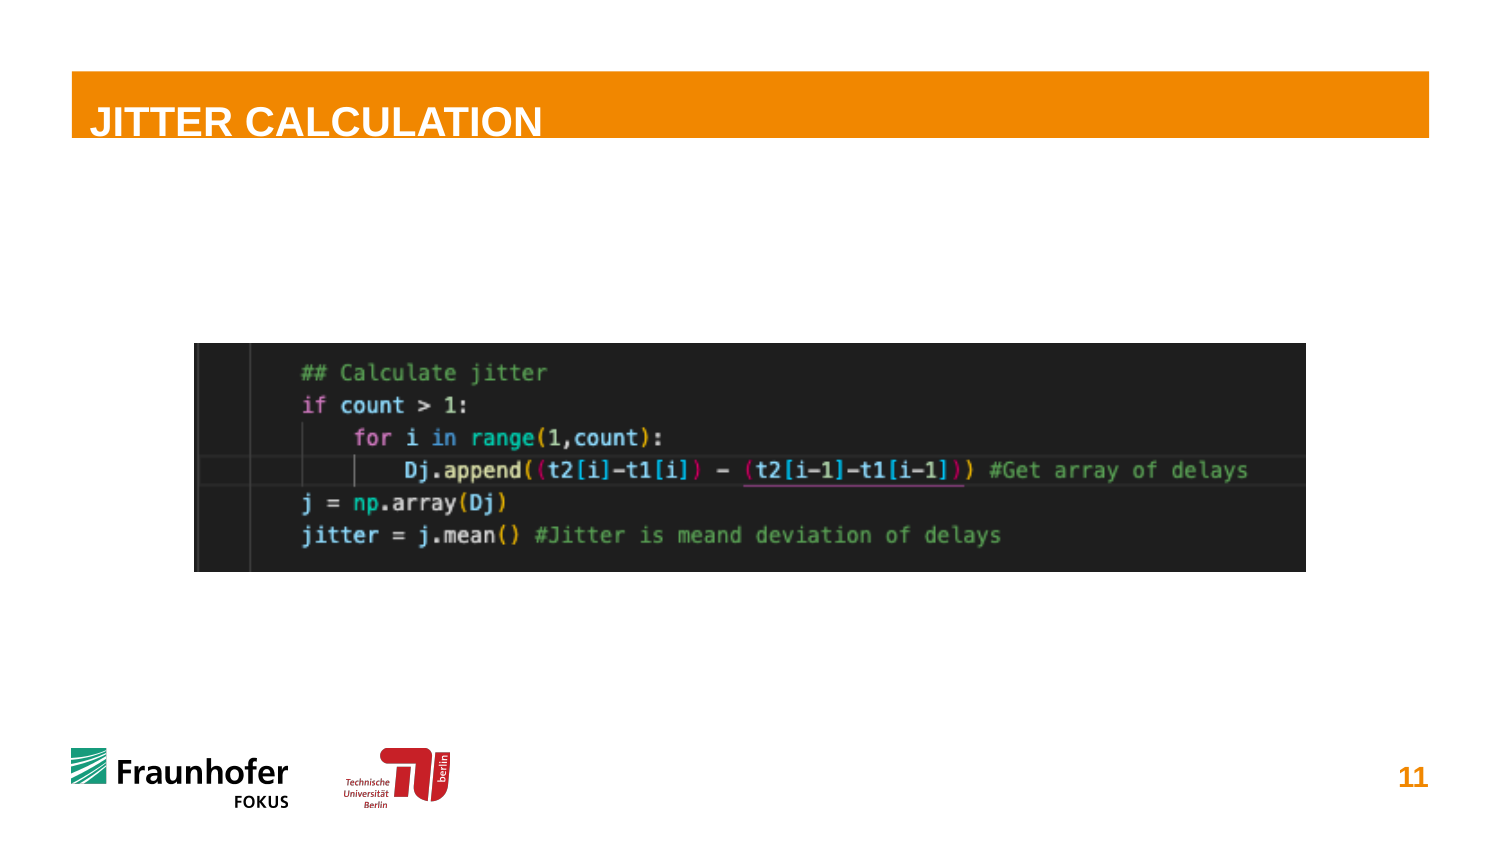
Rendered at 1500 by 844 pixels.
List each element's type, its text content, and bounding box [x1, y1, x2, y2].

title JITTER CALCULATION [71, 71, 1430, 138]
picture [194, 343, 1306, 572]
picture [344, 748, 450, 808]
picture [71, 748, 288, 808]
